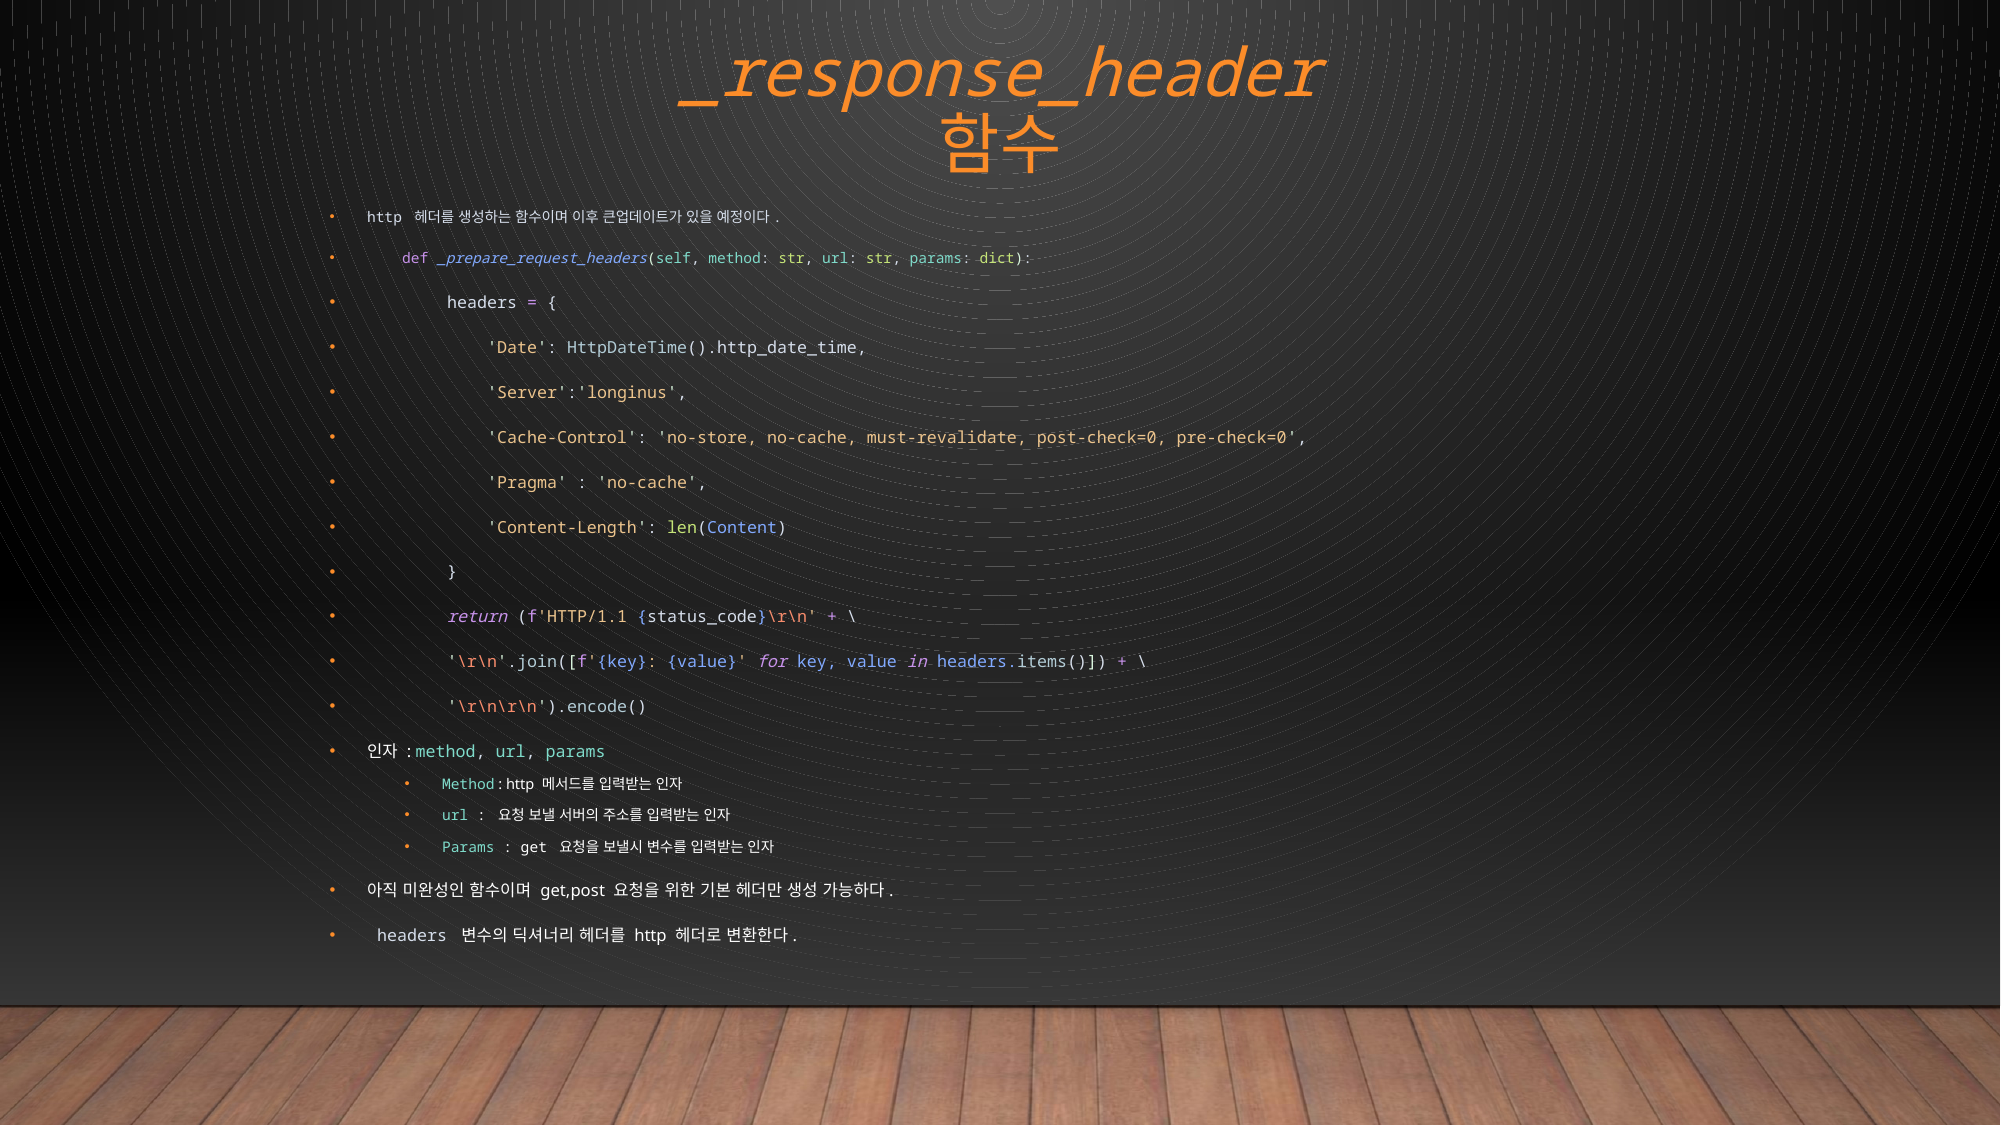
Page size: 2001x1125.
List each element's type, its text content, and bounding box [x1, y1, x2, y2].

title _response_header 함수 [238, 24, 1763, 197]
picture [0, 1005, 2000, 1125]
list http 헤더를 생성하는 함수이며 이후 큰업데이트가 있을 예정이다. def _prepare_request_headers(self, method: str, url: str, params: dict): headers = { 'Date': HttpDateTime().http_date_time, 'Server':'longinus', 'Cache-Control': 'no-store, no-cache, must-revalidate, post-check=0, pre-check=0', 'Pragma' : 'no-cache', 'Content-Length': len(Content) } return (f'HTTP/1.1 {status_code}\r\n' + \ '\r\n'.join([f'{key}: {value}' for key, value in headers.items()]) + \ '\r\n\r\n').encode() 인자 : method, url, params Method : http 메서드를 입력받는 인자 url : 요청 보낼 서버의 주소를 입력받는 인자 Params : get 요청을 보낼시 변수를 입력받는 인자 아직 미완성인 함수이며 get,post 요청을 위한 기본 헤더만 생성 가능하다. headers 변수의 딕셔너리 헤더를 http 헤더로 변환한다. [314, 196, 1686, 976]
